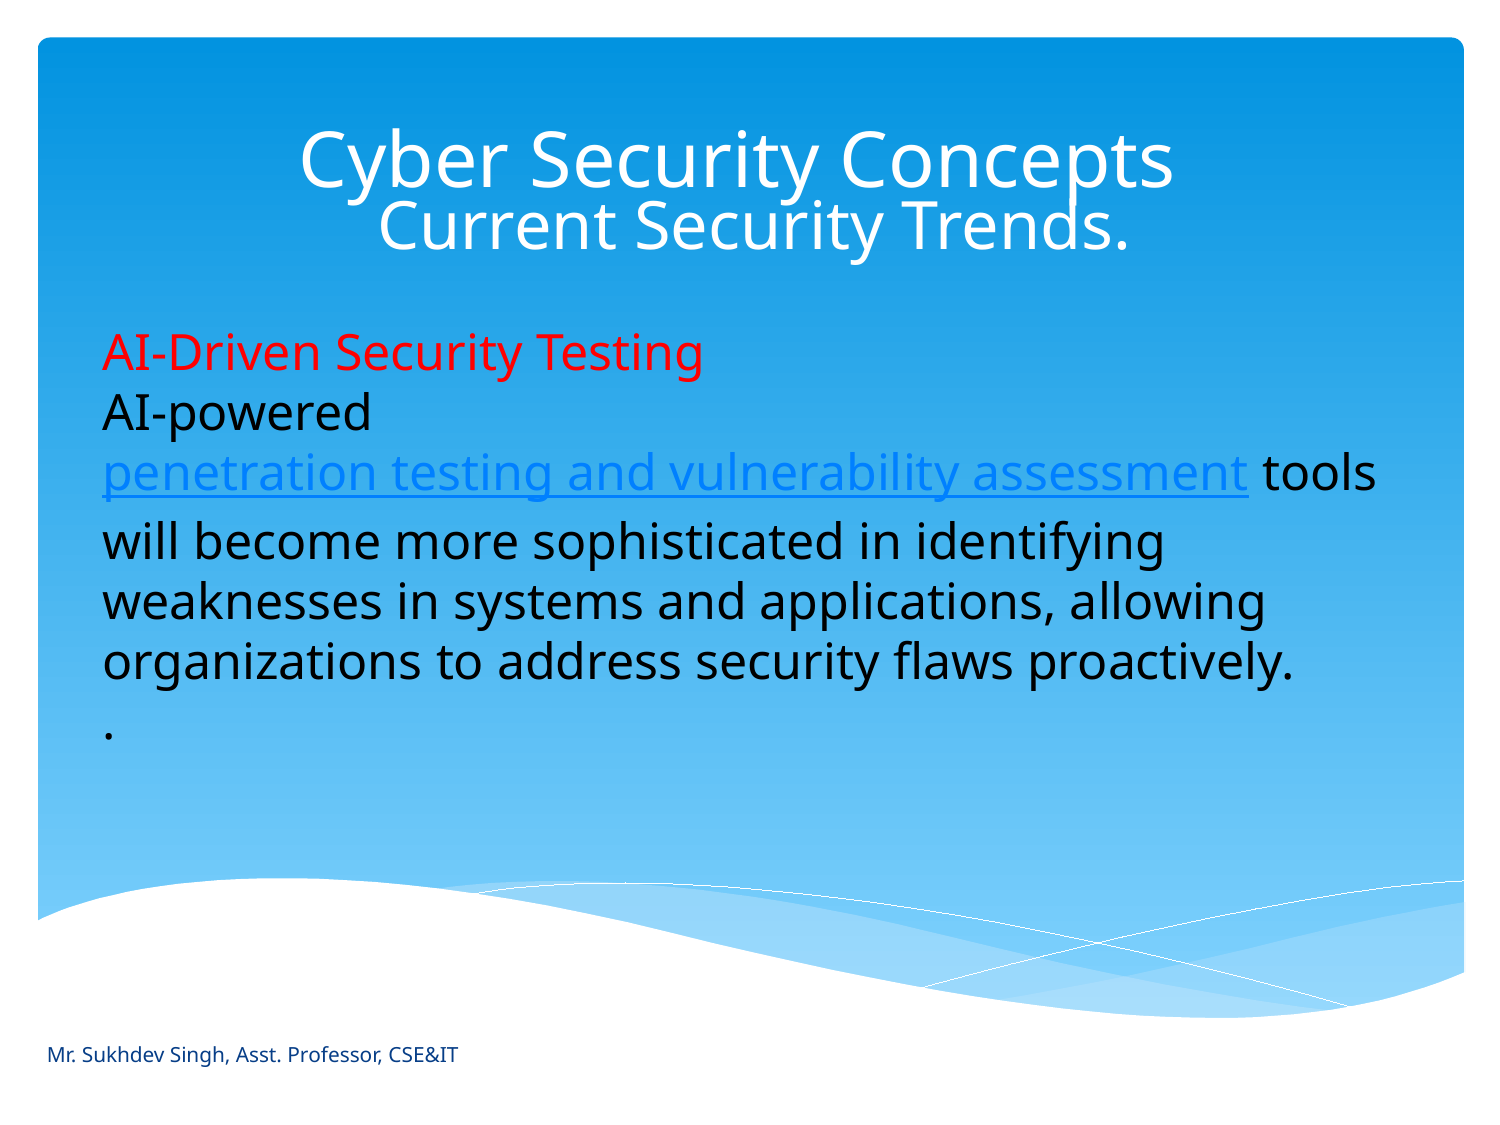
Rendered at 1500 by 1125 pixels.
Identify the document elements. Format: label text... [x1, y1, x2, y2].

subtitle Current Security Trends. [229, 174, 1280, 275]
title Cyber Security Concepts [99, 99, 1375, 288]
text_box AI-Driven Security Testing AI-powered penetration testing and vulnerability assessment tools will become more sophisticated in identifying weaknesses in systems and applications, allowing organizations to address security flaws proactively. . [87, 313, 1463, 757]
footer Mr. Sukhdev Singh, Asst. Professor, CSE&IT [31, 1025, 653, 1086]
